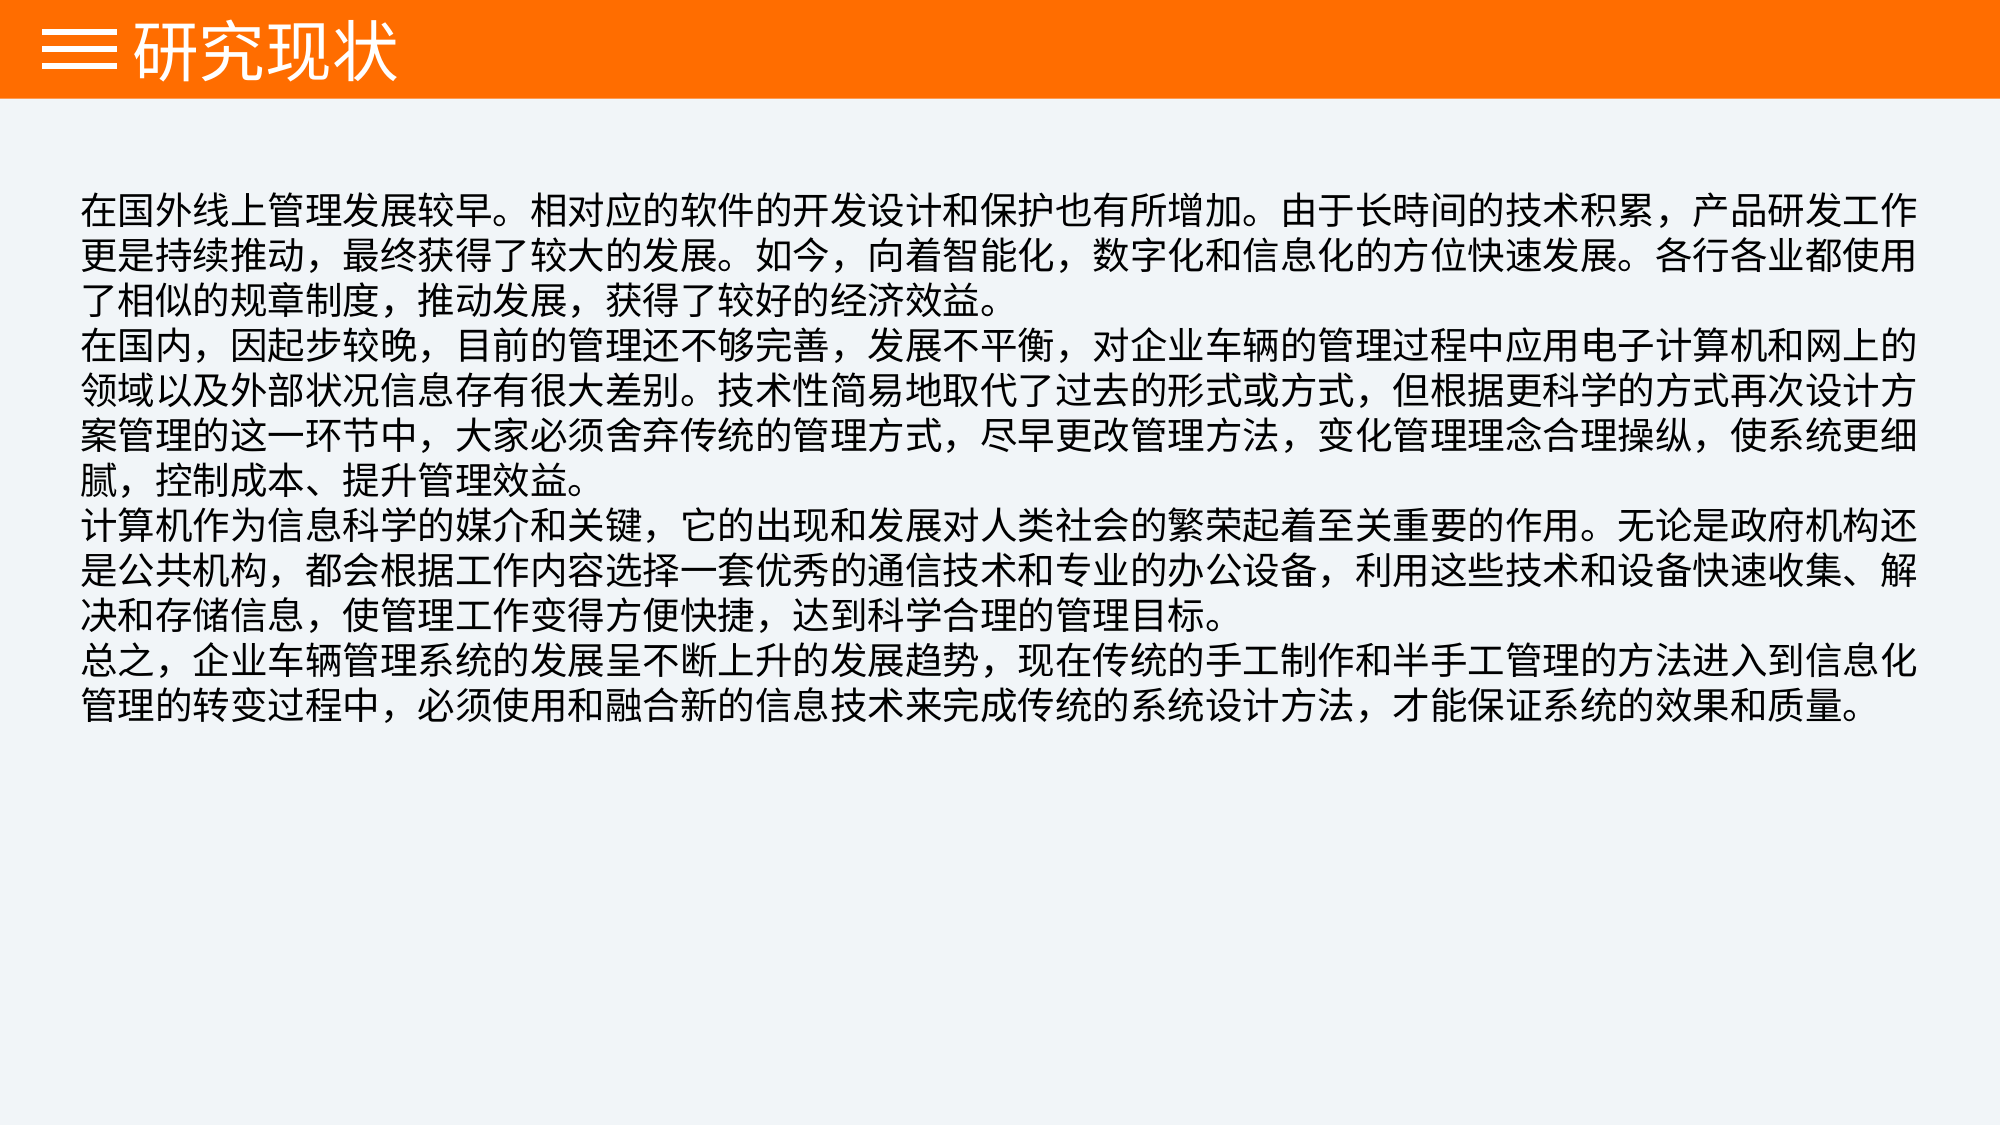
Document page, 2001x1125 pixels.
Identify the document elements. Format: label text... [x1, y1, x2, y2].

text_box 在国外线上管理发展较早。相对应的软件的开发设计和保护也有所增加。由于长時间的技术积累，产品研发工作更是持续推动，最终获得了较大的发展。如今，向着智能化，数字化和信息化的方位快速发展。各行各业都使用了相似的规章制度，推动发展，获得了较好的经济效益。 在国内，因起步较晚，目前的管理还不够完善，发展不平衡，对企业车辆的管理过程中应用电子计算机和网上的领域以及外部状况信息存有很大差别。技术性简易地取代了过去的形式或方式，但根据更科学的方式再次设计方案管理的这一环节中，大家必须舍弃传统的管理方式，尽早更改管理方法，变化管理理念合理操纵，使系统更细腻，控制成本、提升管理效益。 计算机作为信息科学的媒介和关键，它的出现和发展对人类社会的繁荣起着至关重要的作用。无论是政府机构还是公共机构，都会根据工作内容选择一套优秀的通信技术和专业的办公设备，利用这些技术和设备快速收集、解决和存储信息，使管理工作变得方便快捷，达到科学合理的管理目标。 总之，企业车辆管理系统的发展呈不断上升的发展趋势，现在传统的手工制作和半手工管理的方法进入到信息化管理的转变过程中，必须使用和融合新的信息技术来完成传统的系统设计方法，才能保证系统的效果和质量。 [65, 179, 1935, 735]
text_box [42, 32, 118, 67]
text_box [0, 0, 2000, 100]
text_box 研究现状 [117, 2, 1109, 98]
